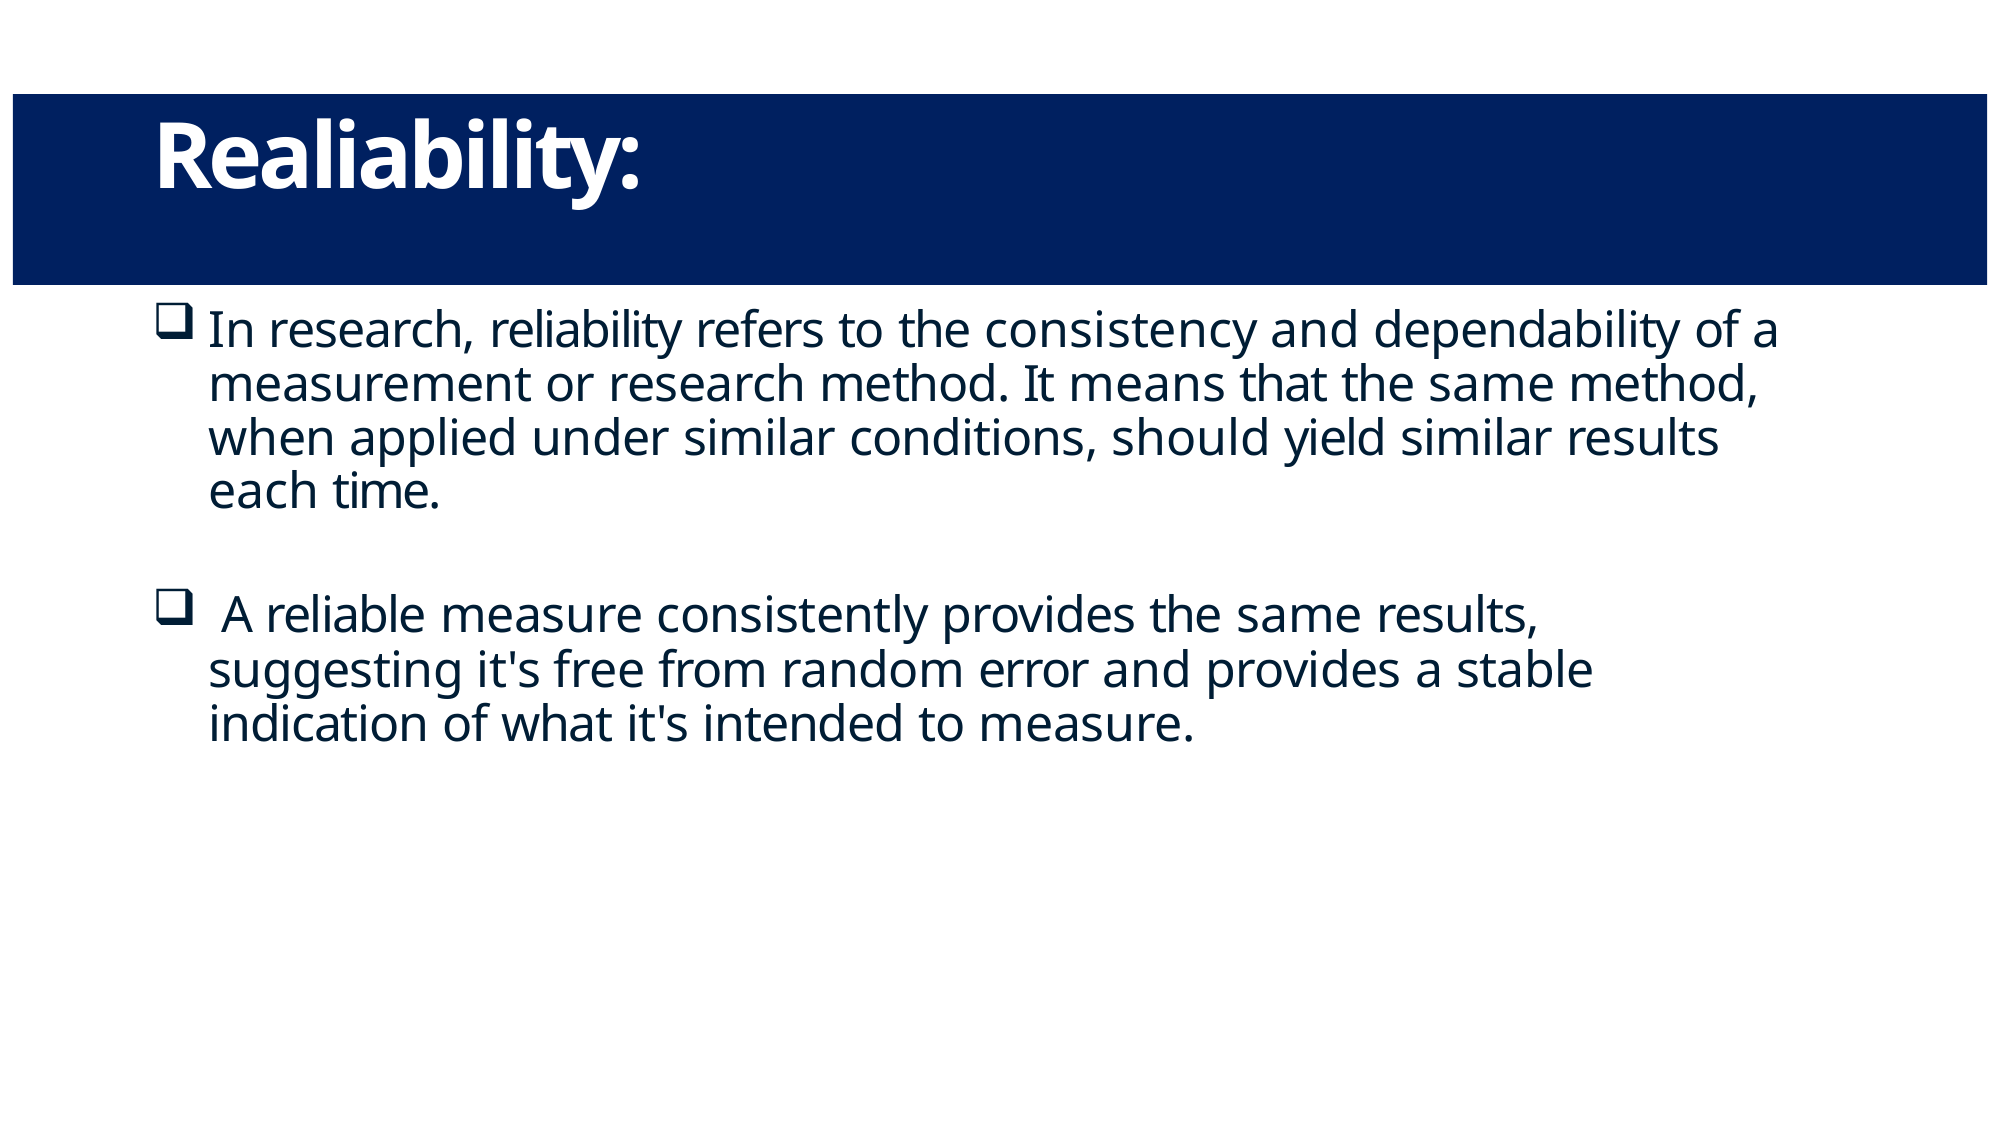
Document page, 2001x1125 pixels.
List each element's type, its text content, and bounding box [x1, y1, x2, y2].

title Realiability: [12, 94, 1988, 285]
text_box In research, reliability refers to the consistency and dependability of a measurement or research method. It means that the same method, when applied under similar conditions, should yield similar results each time. A reliable measure consistently provides the same results, suggesting it's free from random error and provides a stable indication of what it's intended to measure. [150, 295, 1808, 752]
